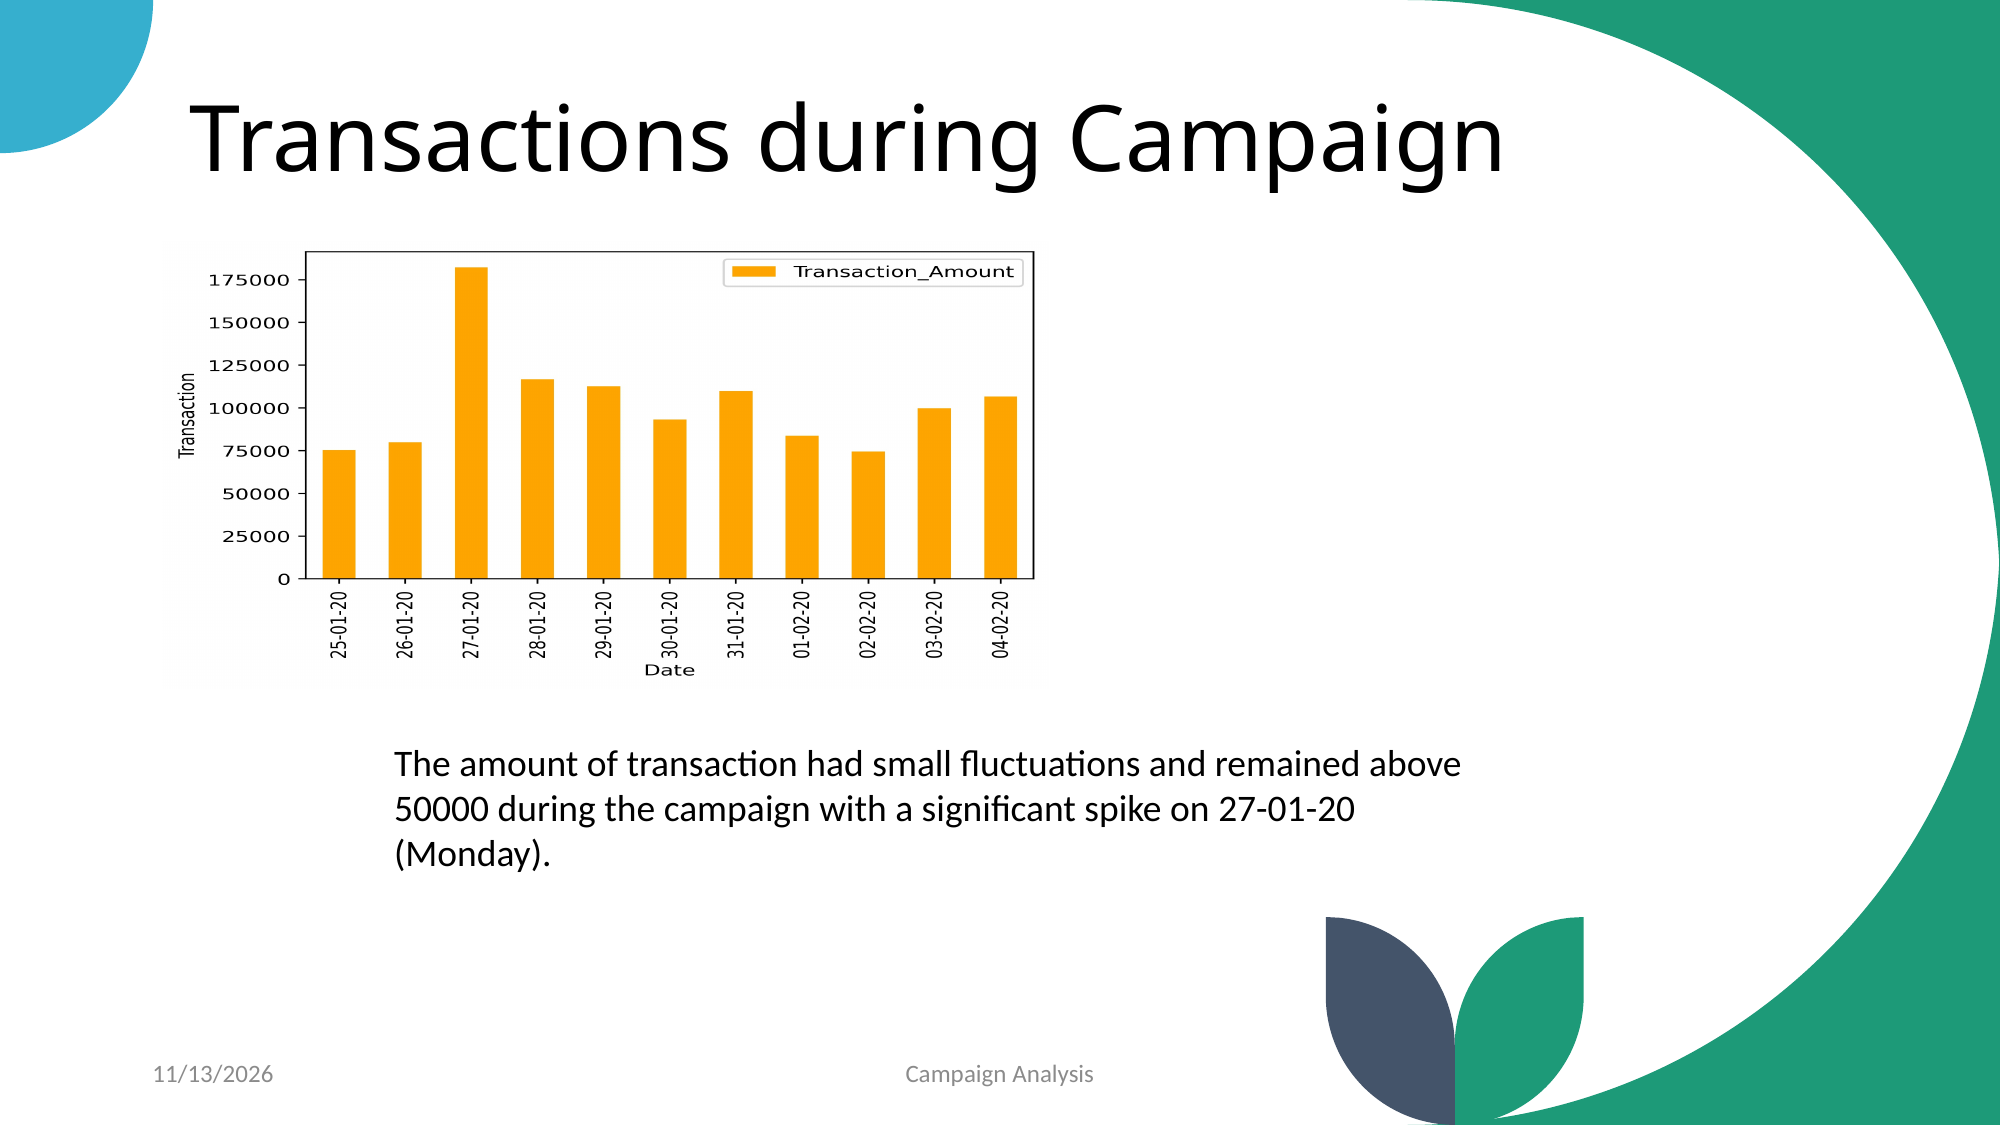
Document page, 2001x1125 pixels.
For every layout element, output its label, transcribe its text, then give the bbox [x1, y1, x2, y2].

text_box The amount of transaction had small fluctuations and remained above 50000 during the campaign with a significant spike on 27-01-20 (Monday). [379, 731, 1511, 882]
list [162, 241, 1049, 689]
title Transactions during Campaign [174, 77, 1550, 206]
slide_number 11-Dec-22 [137, 1042, 588, 1103]
footer Campaign Analysis [662, 1042, 1338, 1103]
slide_number 8 [1412, 1042, 1863, 1103]
